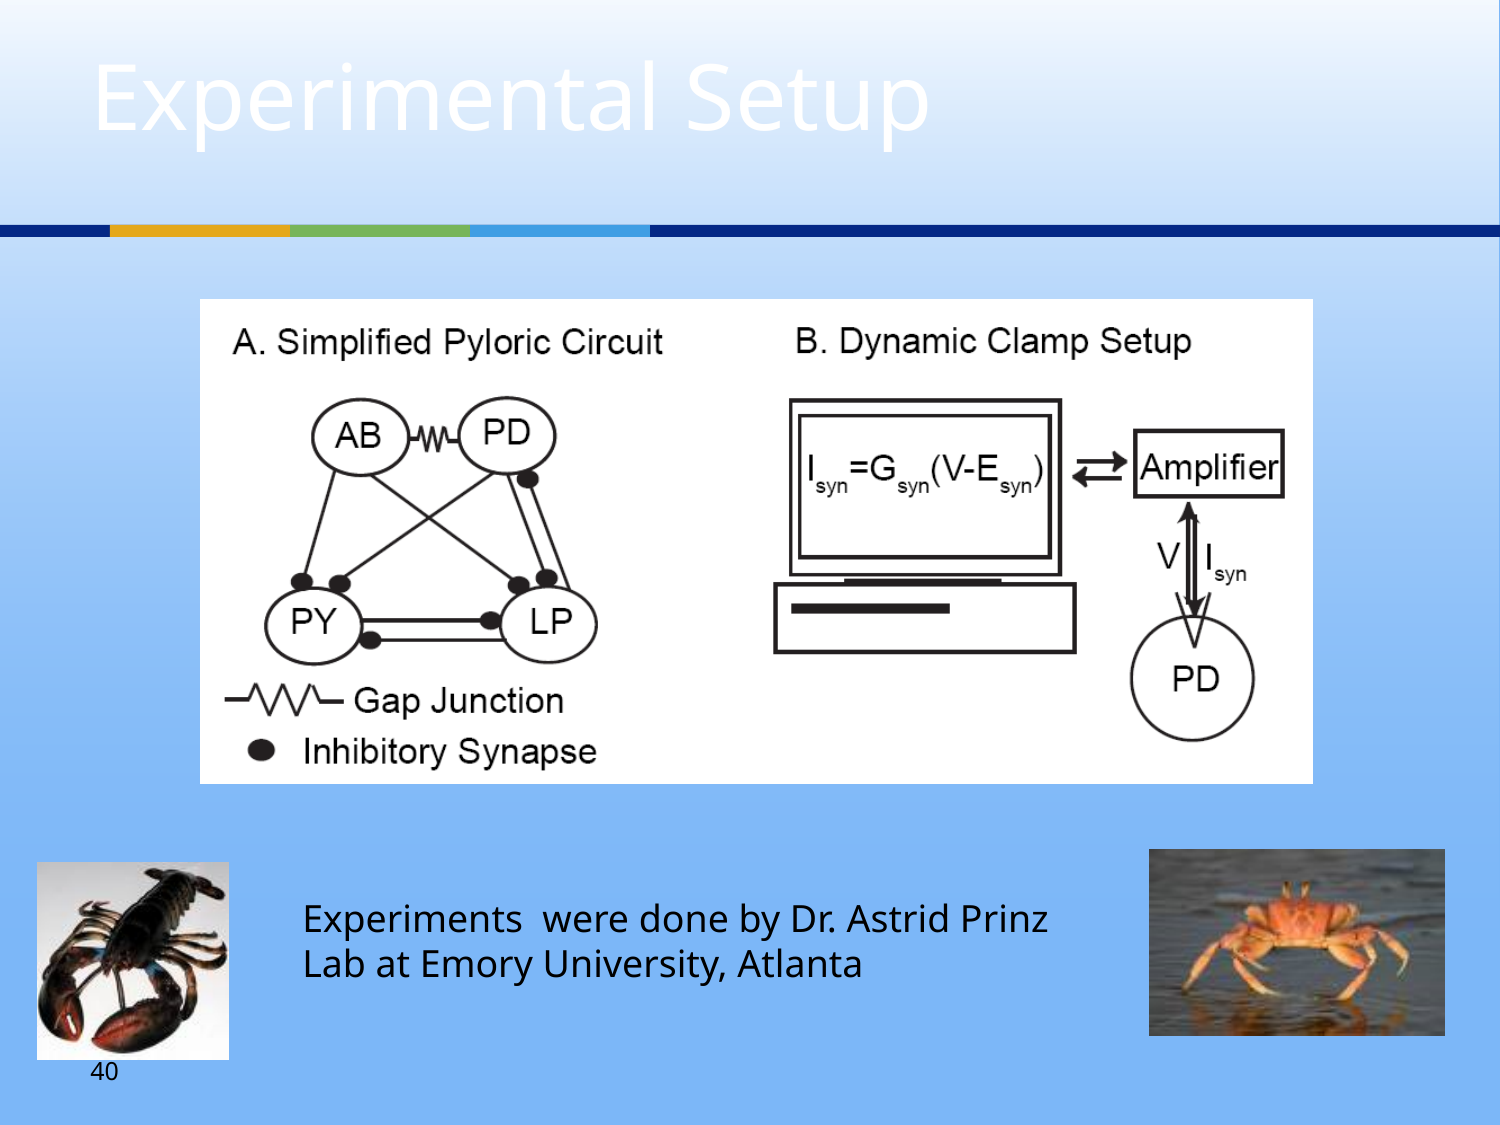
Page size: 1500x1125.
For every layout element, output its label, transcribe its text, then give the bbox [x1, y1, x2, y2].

title Experimental Setup [75, 0, 1425, 188]
picture [1149, 849, 1445, 1036]
text_box Experiments were done by Dr. Astrid Prinz Lab at Emory University, Atlanta [287, 887, 1088, 993]
picture [36, 861, 229, 1060]
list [199, 299, 1313, 784]
slide_number 40 [75, 1042, 426, 1103]
